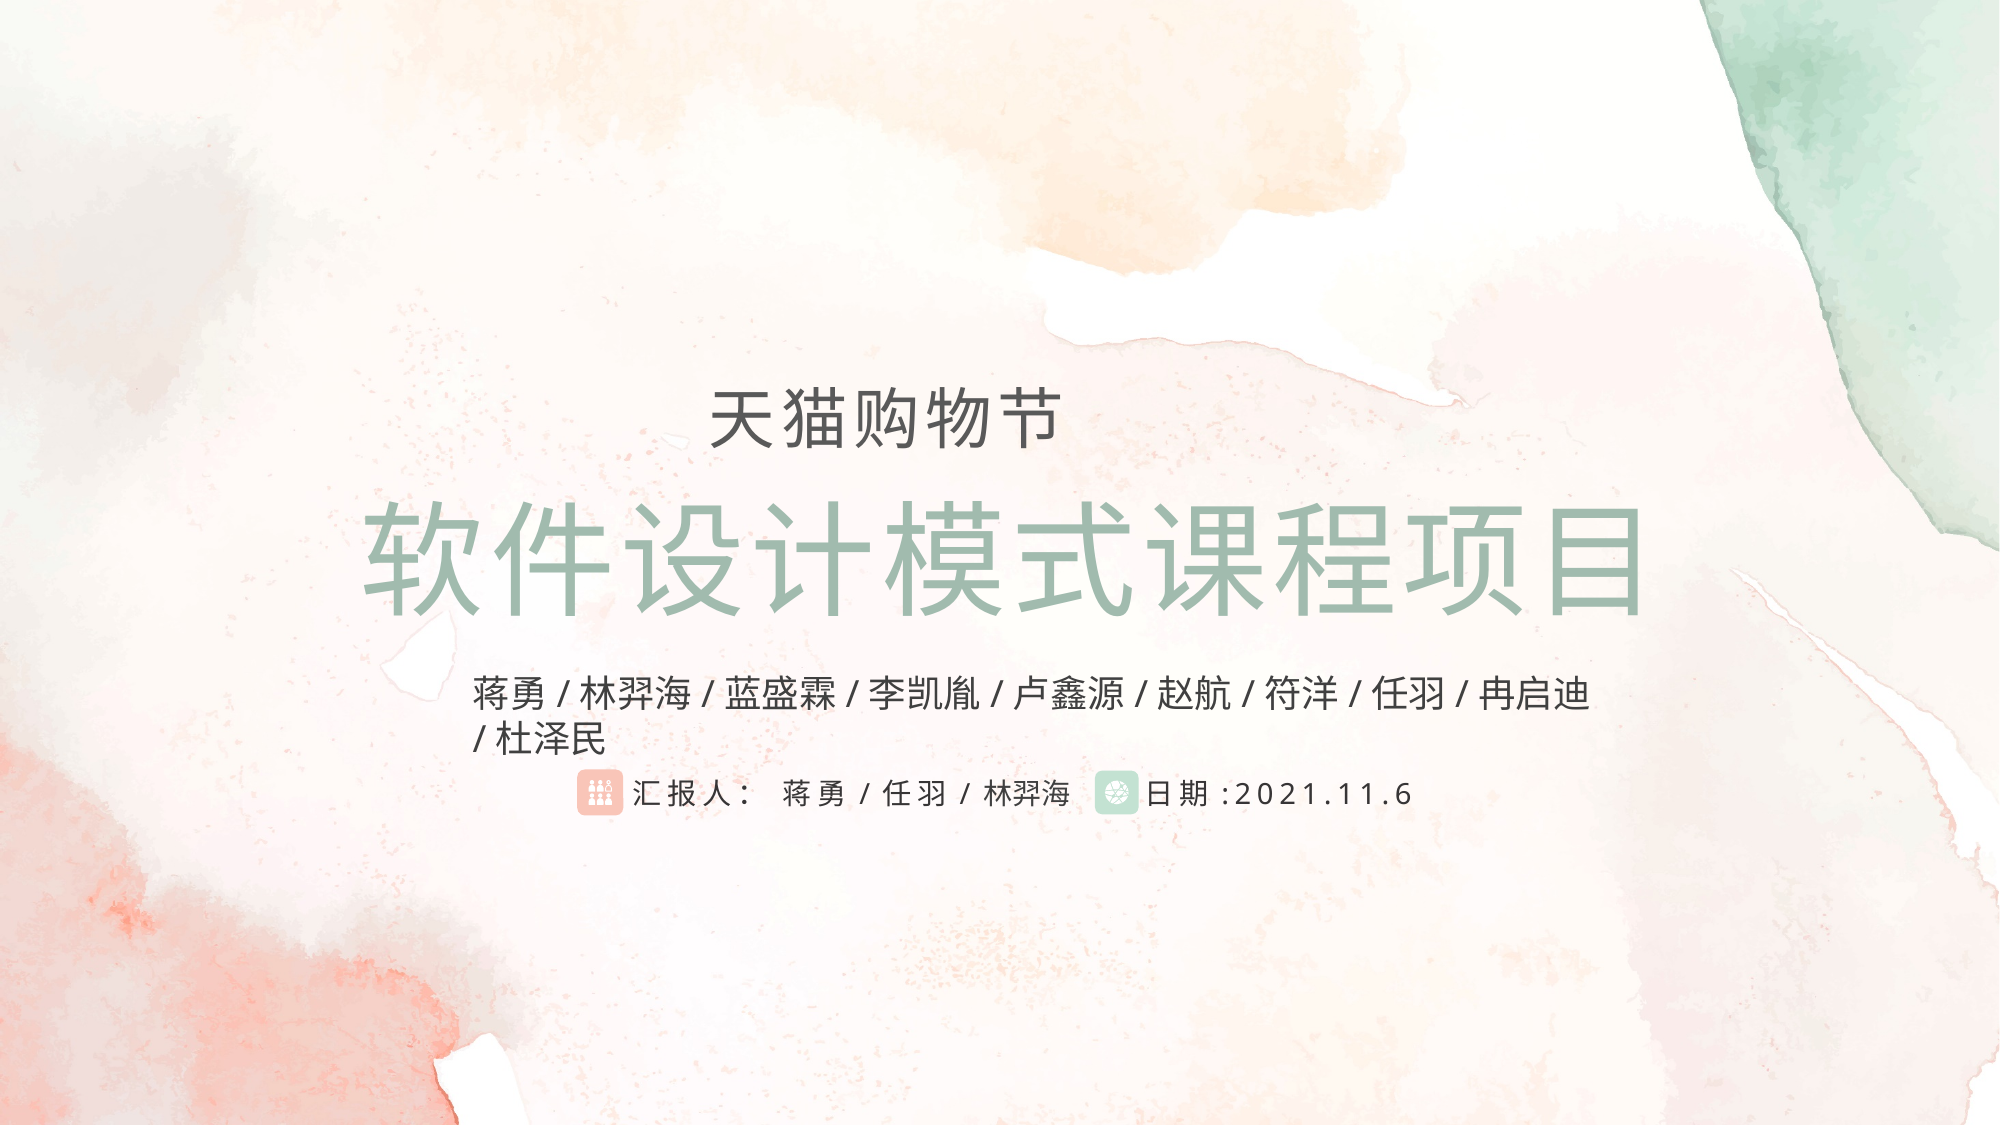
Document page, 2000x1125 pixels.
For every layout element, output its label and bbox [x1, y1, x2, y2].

picture [0, 0, 2000, 1125]
text_box [577, 769, 624, 816]
text_box [1094, 770, 1139, 815]
